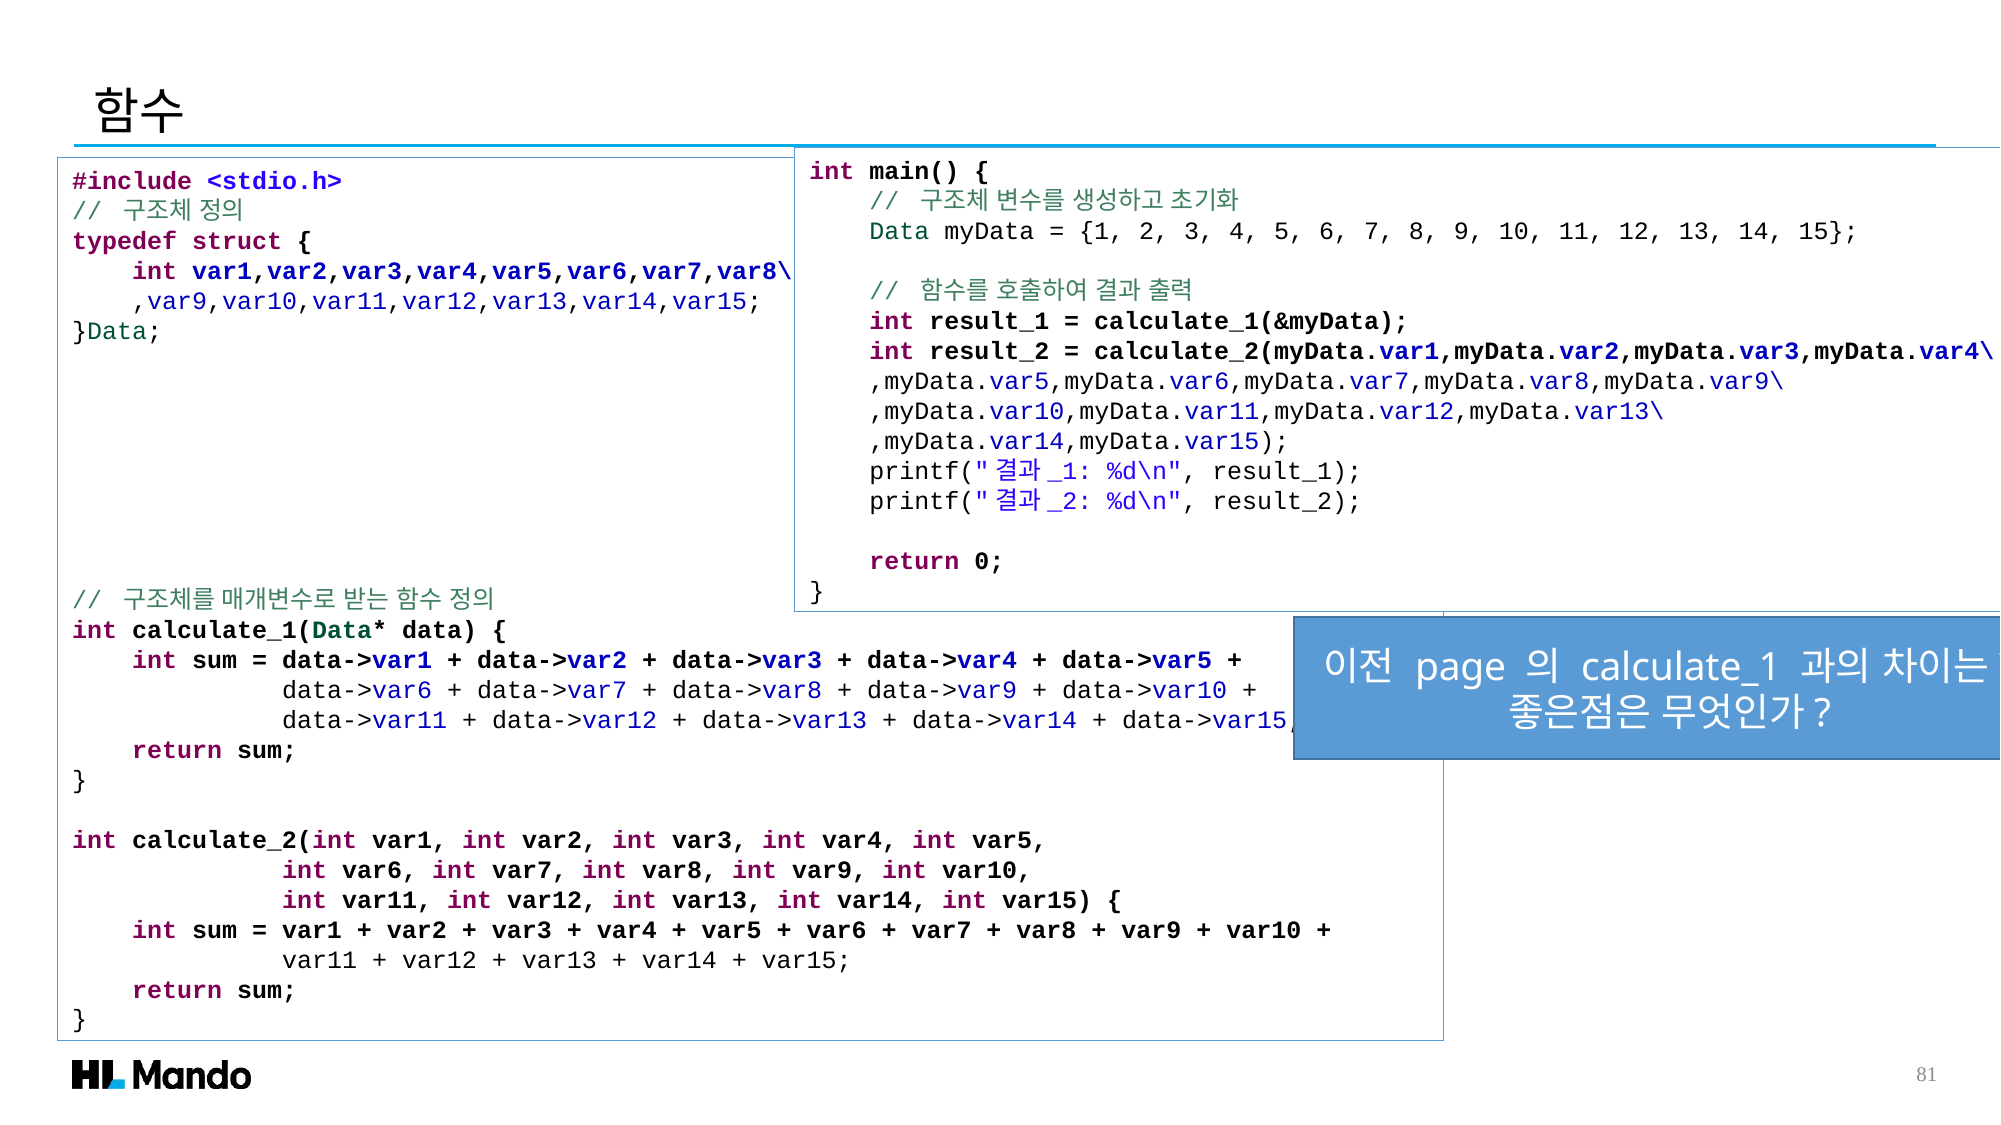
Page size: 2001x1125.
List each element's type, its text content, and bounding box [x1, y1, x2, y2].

picture [72, 1060, 251, 1089]
slide_number 81 [1423, 1042, 1953, 1103]
text_box 함수 [52, 71, 200, 147]
text_box int main() { // 구조체 변수를 생성하고 초기화 Data myData = {1, 2, 3, 4, 5, 6, 7, 8, 9, 10, 11, 12, 13, 14, 15}; // 함수를 호출하여 결과 출력 int result_1 = calculate_1(&myData); int result_2 = calculate_2(myData.var1,myData.var2,myData.var3,myData.var4\ ,myData.var5,myData.var6,myData.var7,myData.var8,myData.var9\ ,myData.var10,myData.var11,myData.var12,myData.var13\ ,myData.var14,myData.var15); printf("결과_1: %d\n", result_1); printf("결과_2: %d\n", result_2); return 0; } [794, 147, 2000, 612]
text_box 이전 page 의 calculate_1 과의 차이는? 좋은점은 무엇인가? [1293, 616, 2000, 760]
text_box #include <stdio.h> // 구조체 정의 typedef struct { int var1,var2,var3,var4,var5,var6,var7,var8\ ,var9,var10,var11,var12,var13,var14,var15; }Data; // 구조체를 매개변수로 받는 함수 정의 int calculate_1(Data* data) { int sum = data->var1 + data->var2 + data->var3 + data->var4 + data->var5 + data->var6 + data->var7 + data->var8 + data->var9 + data->var10 + data->var11 + data->var12 + data->var13 + data->var14 + data->var15; return sum; } int calculate_2(int var1, int var2, int var3, int var4, int var5, int var6, int var7, int var8, int var9, int var10, int var11, int var12, int var13, int var14, int var15) { int sum = var1 + var2 + var3 + var4 + var5 + var6 + var7 + var8 + var9 + var10 + var11 + var12 + var13 + var14 + var15; return sum; } [57, 157, 1444, 1041]
